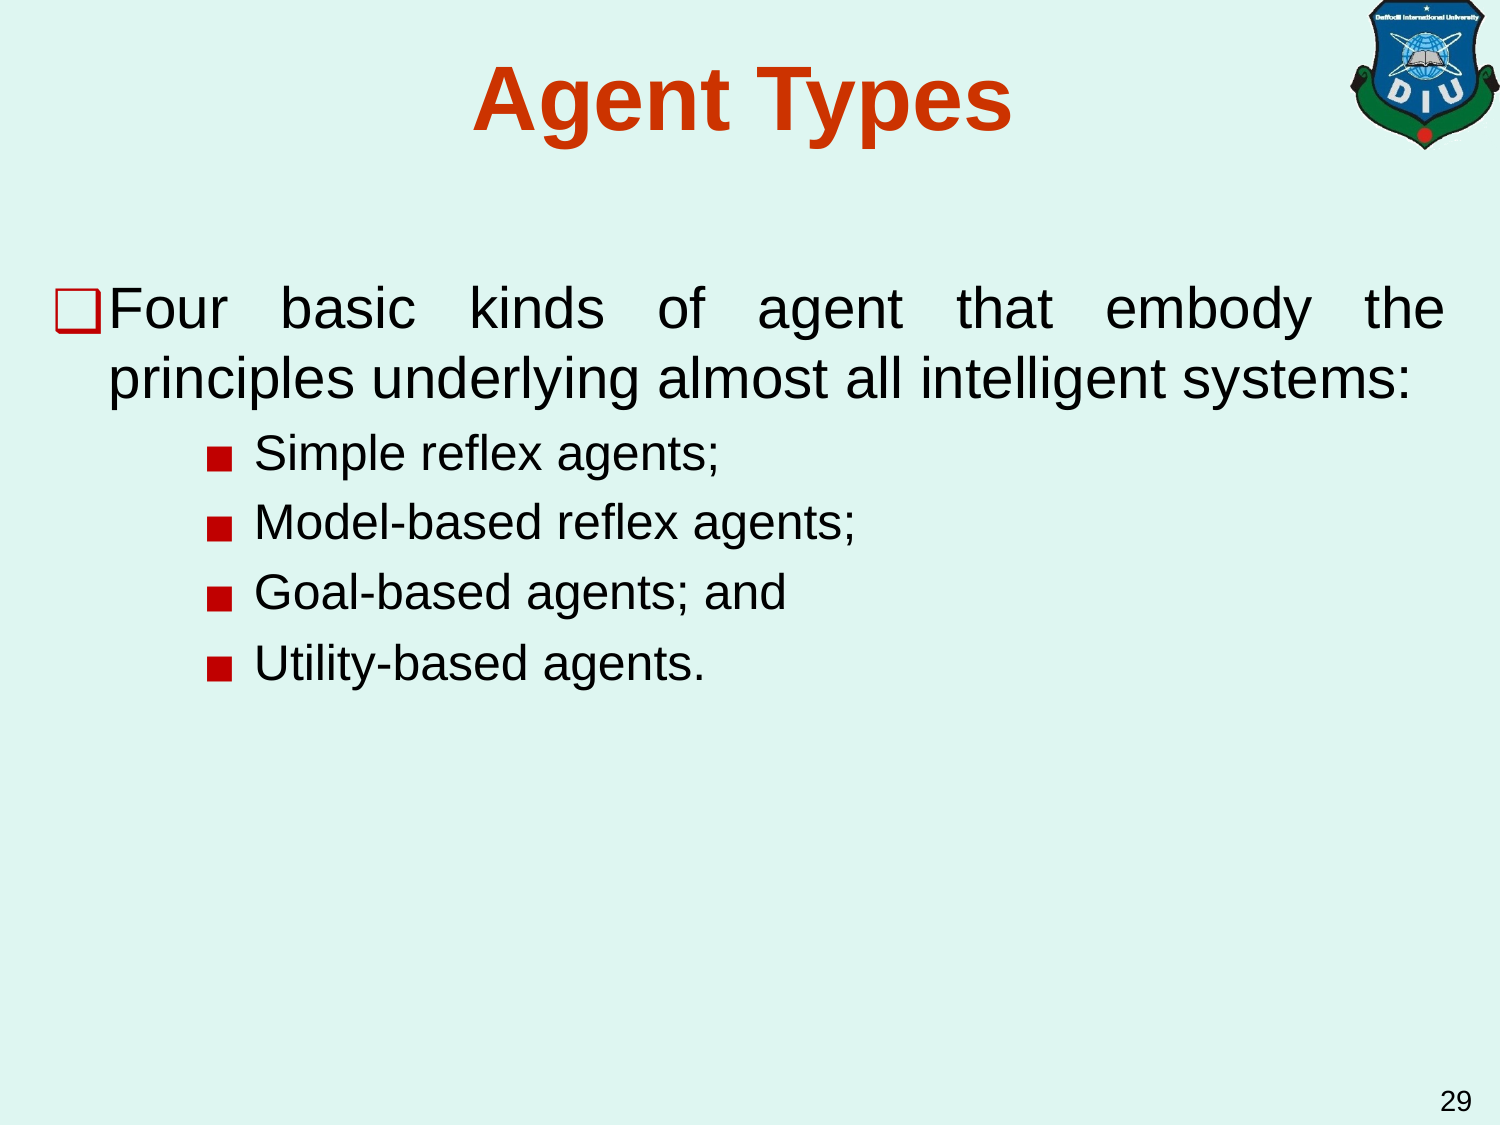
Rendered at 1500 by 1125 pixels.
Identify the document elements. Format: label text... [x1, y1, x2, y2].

picture [1349, 0, 1500, 151]
title Agent Types [62, 0, 1425, 188]
list Four basic kinds of agent that embody the principles underlying almost all intelligent systems: Simple reflex agents; Model-based reflex agents; Goal-based agents; and Utility-based agents. [37, 262, 1463, 1005]
text_box ‹#› [1137, 1074, 1488, 1113]
